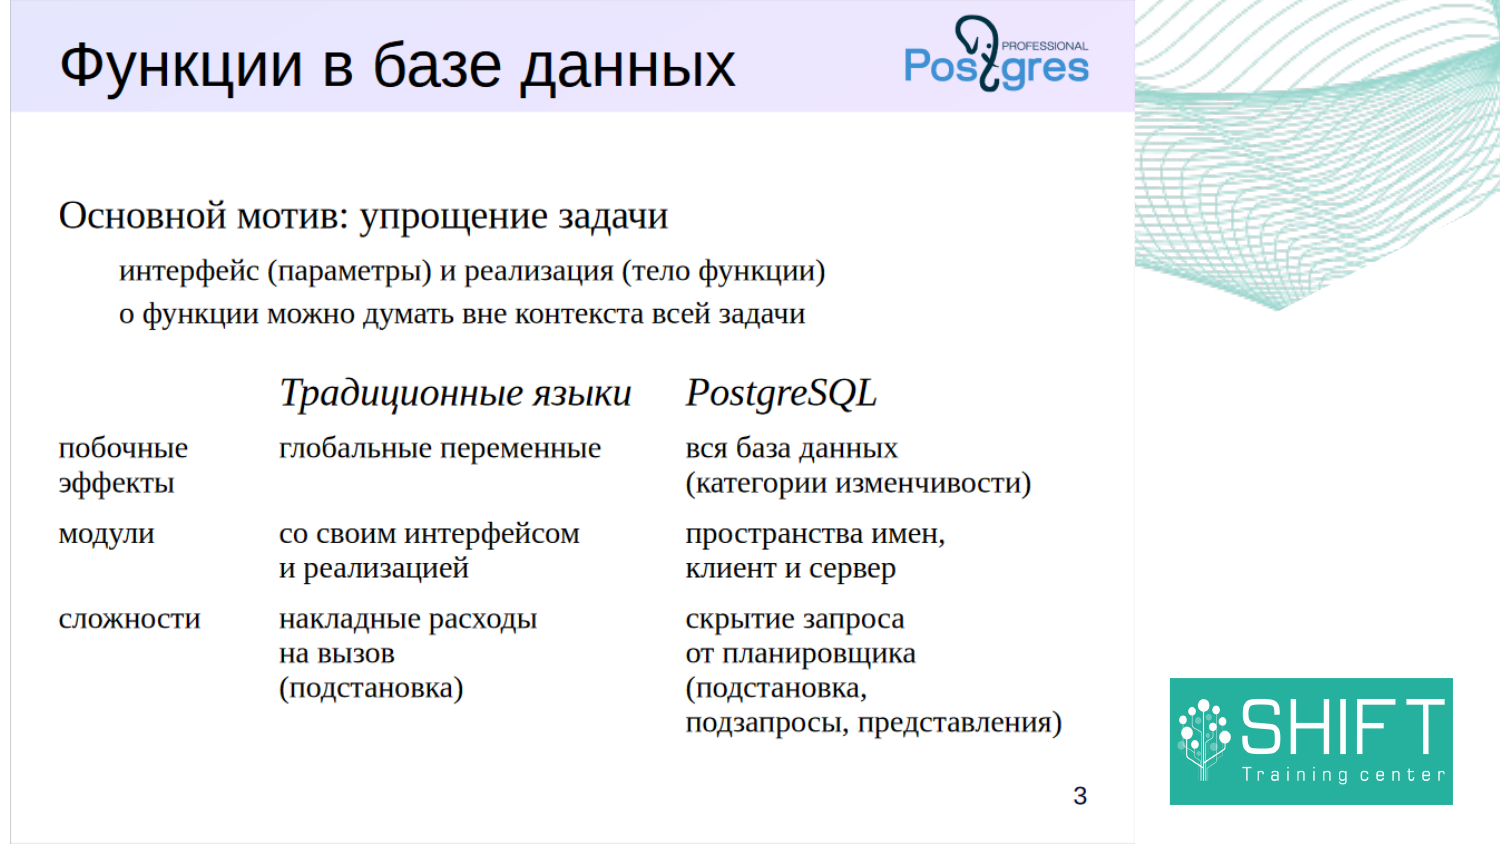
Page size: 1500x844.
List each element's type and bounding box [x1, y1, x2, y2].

picture [10, 0, 1135, 844]
picture [1169, 678, 1453, 805]
